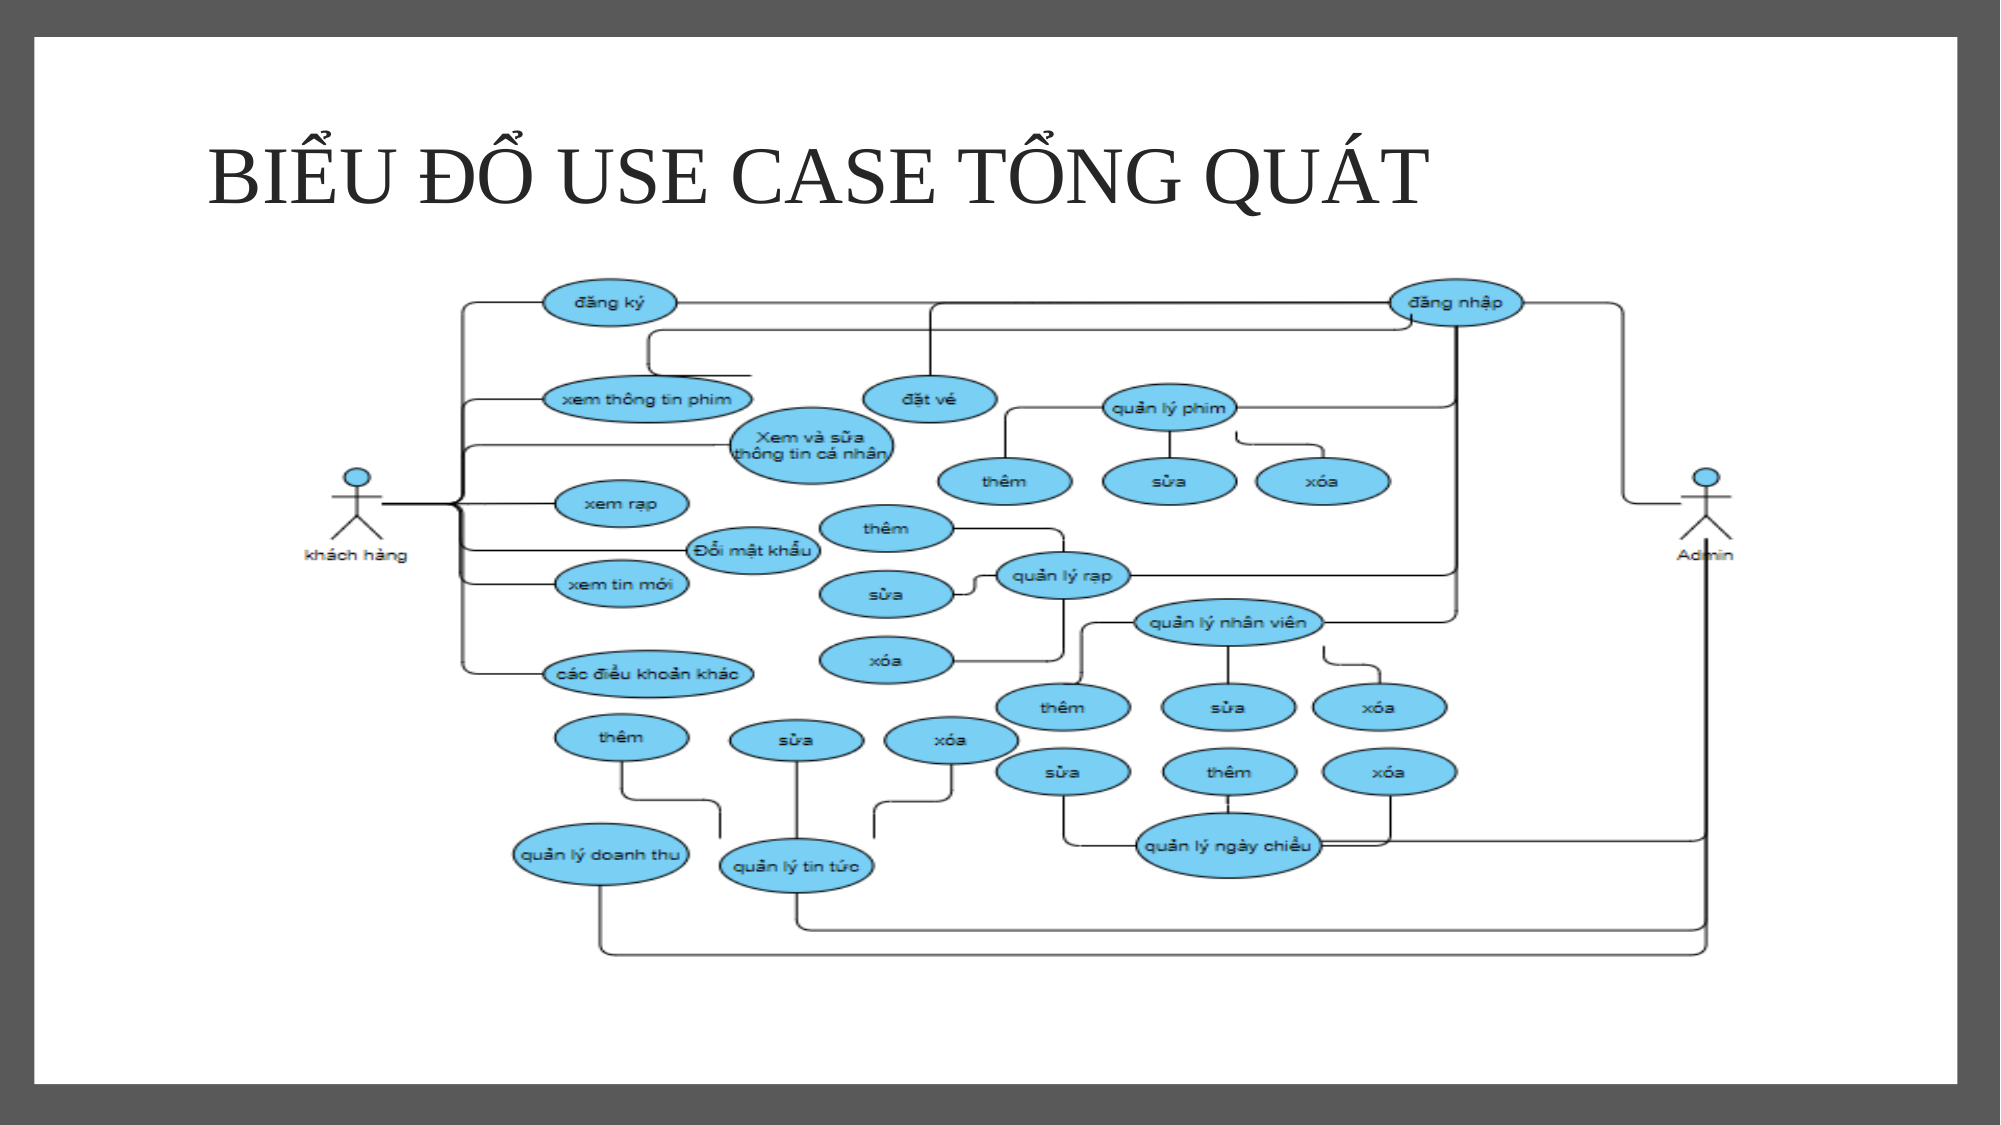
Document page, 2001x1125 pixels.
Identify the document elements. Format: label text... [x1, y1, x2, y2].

title BIỂU ĐỔ USE CASE TỔNG QUÁT [192, 125, 1800, 229]
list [249, 265, 1821, 979]
text_box [34, 37, 1958, 1085]
text_box [0, 0, 2000, 1125]
